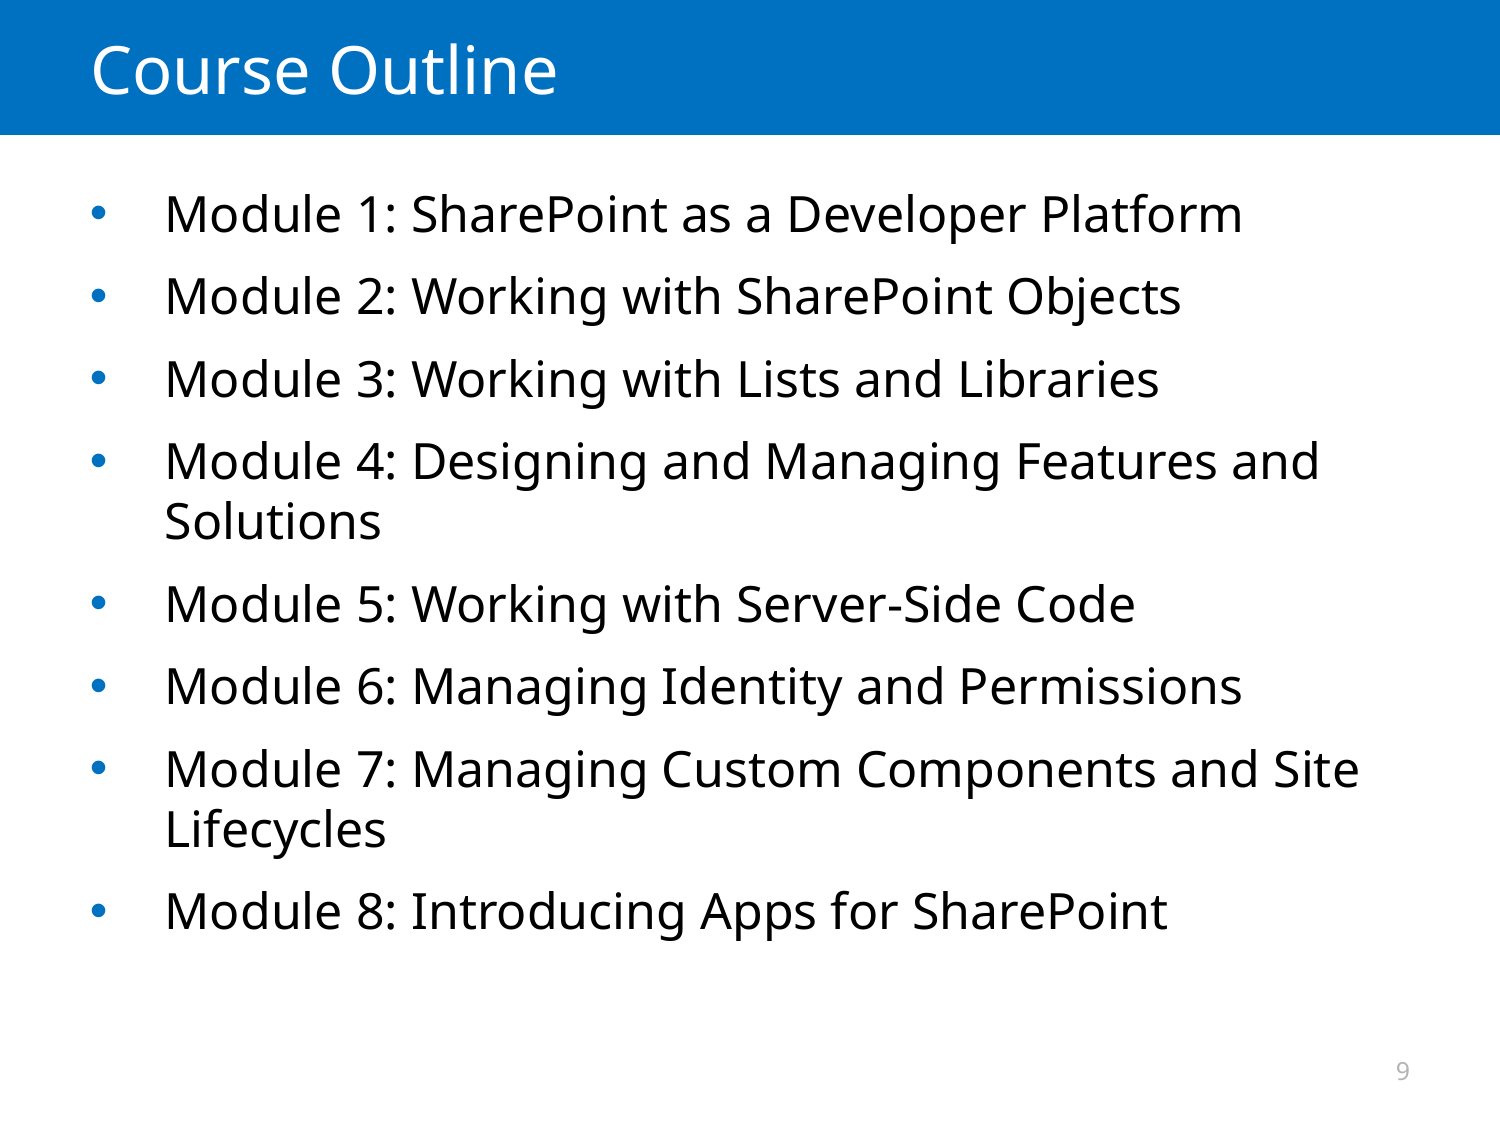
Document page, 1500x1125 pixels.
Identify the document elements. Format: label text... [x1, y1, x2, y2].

list Module 1: SharePoint as a Developer Platform Module 2: Working with SharePoint Objects Module 3: Working with Lists and Libraries Module 4: Designing and Managing Features and Solutions Module 5: Working with Server-Side Code Module 6: Managing Identity and Permissions Module 7: Managing Custom Components and Site Lifecycles Module 8: Introducing Apps for SharePoint [75, 174, 1425, 1013]
slide_number 9 [1074, 1042, 1425, 1103]
title Course Outline [75, 0, 1425, 135]
